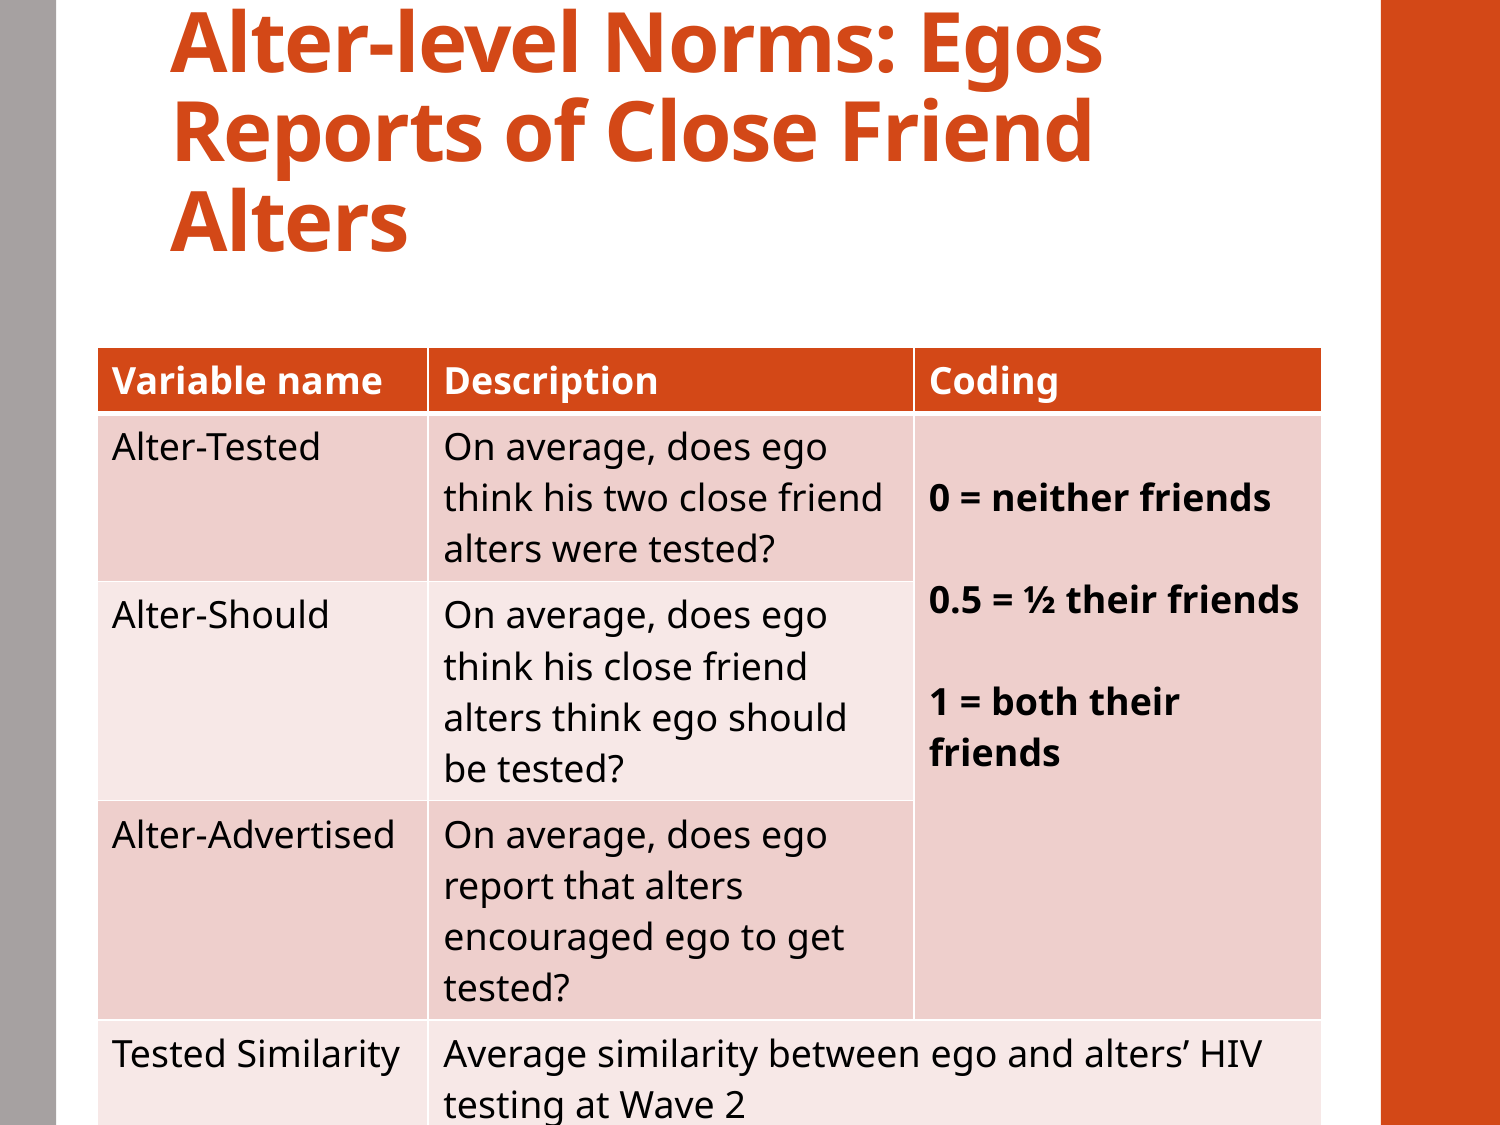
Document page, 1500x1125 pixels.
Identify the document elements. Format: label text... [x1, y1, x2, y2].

table_cell Tested Similarity [98, 1021, 427, 1125]
table_header Description [429, 348, 913, 411]
table_cell Average similarity between ego and alters’ HIV testing at Wave 2 [429, 1021, 1321, 1125]
table_cell On average, does ego think his close friend alters think ego should be tested? [429, 582, 913, 800]
table_cell Alter-Advertised [98, 801, 427, 1019]
table_header Variable name [98, 348, 427, 411]
table_cell On average, does ego report that alters encouraged ego to get tested? [429, 801, 913, 1019]
title Alter-level Norms: Egos Reports of Close Friend Alters [155, 60, 1348, 278]
table_cell 0 = neither friends 0.5 = ½ their friends 1 = both their friends [915, 416, 1321, 1019]
table_header Coding [915, 348, 1321, 411]
table_cell Alter-Should [98, 582, 427, 800]
table_cell Alter-Tested [98, 416, 427, 581]
table_cell On average, does ego think his two close friend alters were tested? [429, 416, 913, 581]
